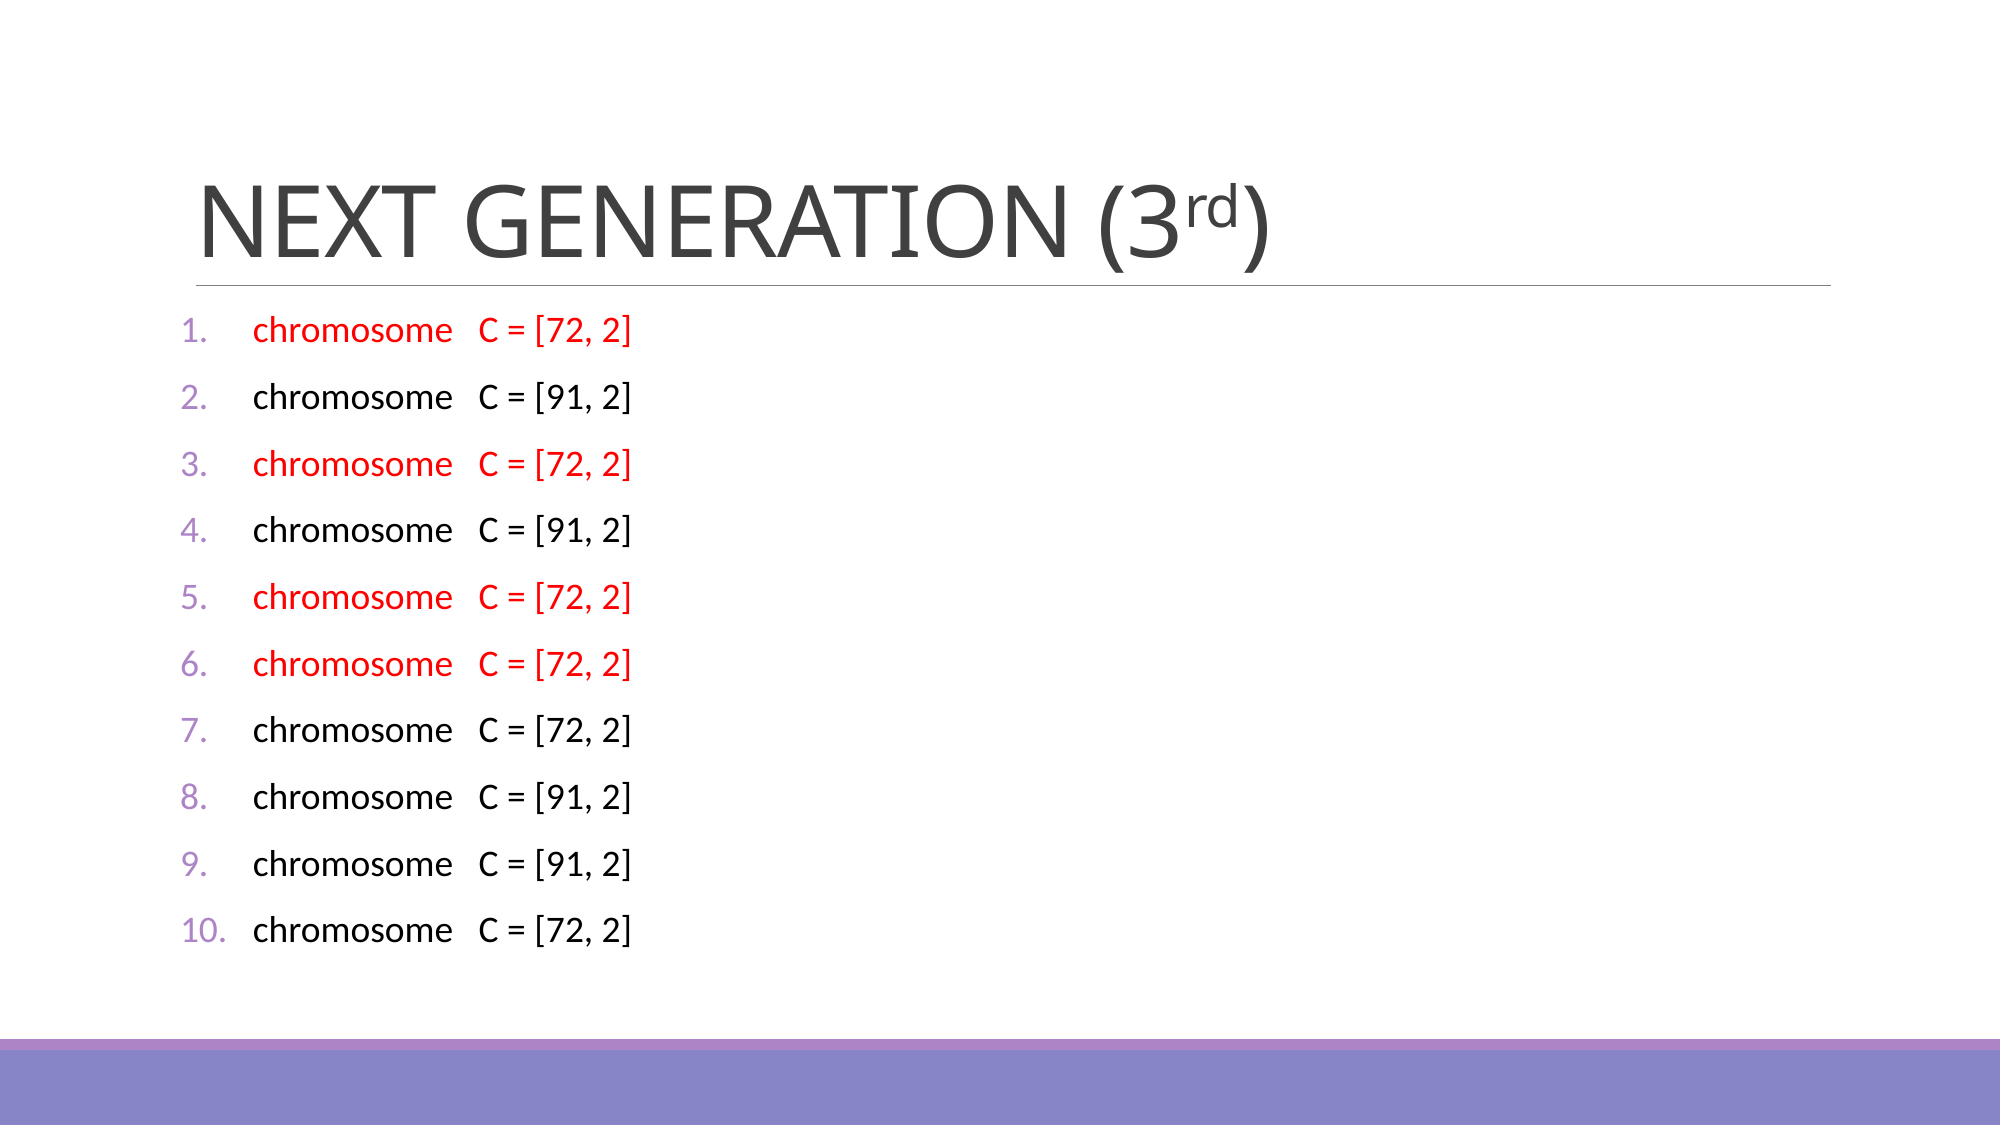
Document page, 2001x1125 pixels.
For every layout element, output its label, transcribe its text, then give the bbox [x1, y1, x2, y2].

title NEXT GENERATION (3rd) [180, 47, 1830, 285]
list chromosome C = [72, 2] chromosome C = [91, 2] chromosome C = [72, 2] chromosome C = [91, 2] chromosome C = [72, 2] chromosome C = [72, 2] chromosome C = [72, 2] chromosome C = [91, 2] chromosome C = [91, 2] chromosome C = [72, 2] [180, 302, 1830, 963]
